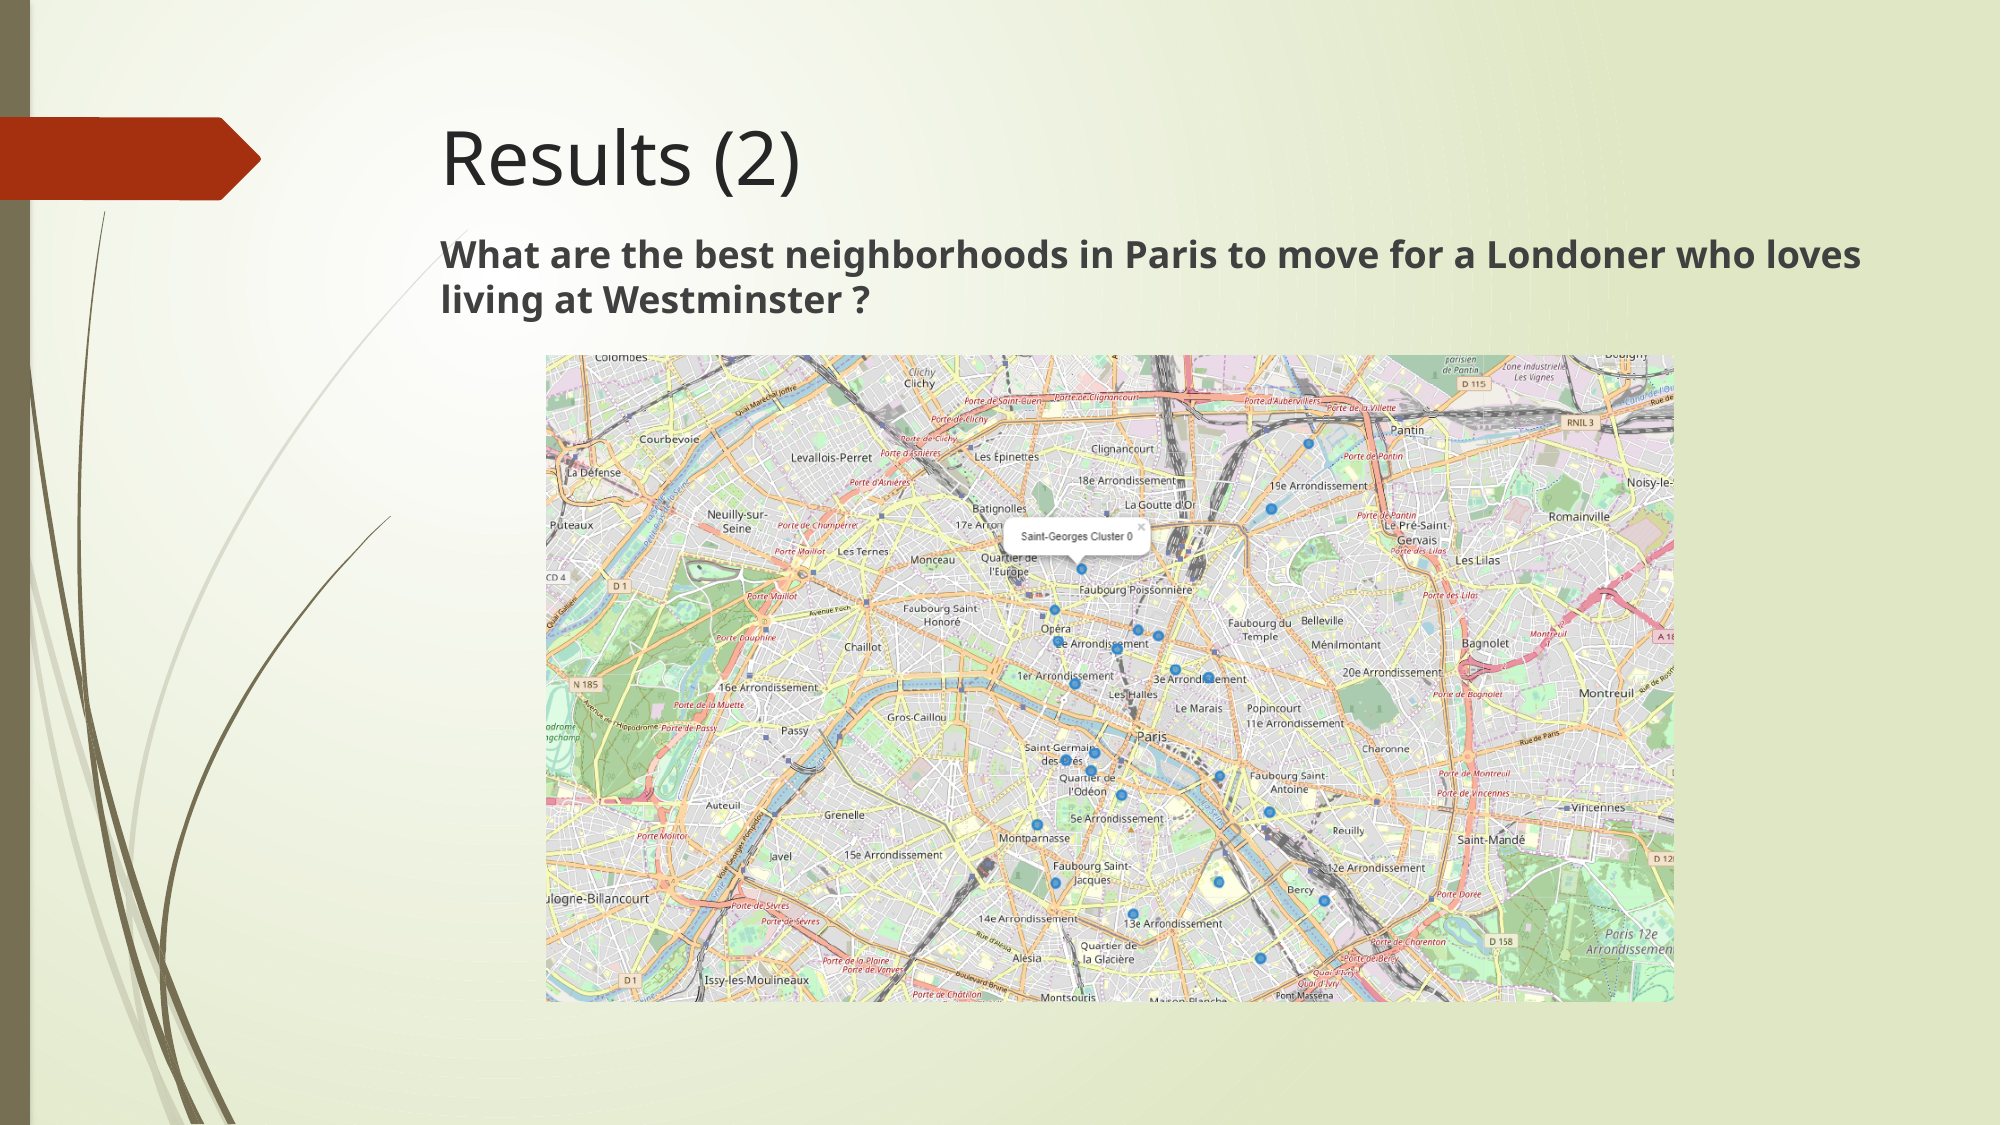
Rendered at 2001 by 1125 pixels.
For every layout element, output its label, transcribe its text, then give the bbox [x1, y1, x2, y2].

picture [545, 354, 1674, 1003]
list What are the best neighborhoods in Paris to move for a Londoner who loves living at Westminster ? [425, 223, 1888, 1064]
title Results (2) [425, 102, 1888, 223]
